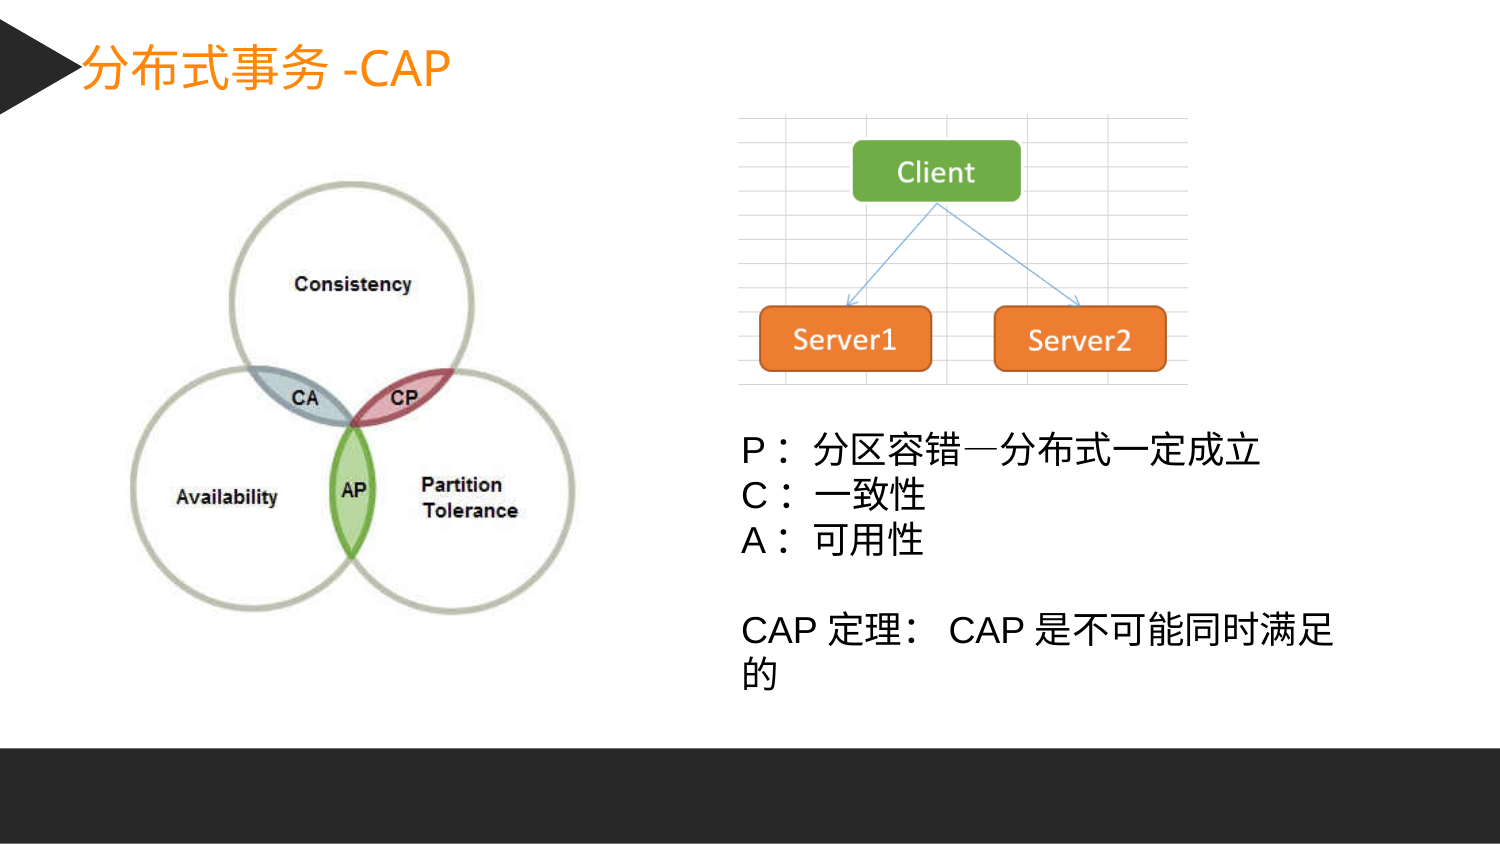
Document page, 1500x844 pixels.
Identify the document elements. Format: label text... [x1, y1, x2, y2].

text_box [0, 19, 83, 115]
text_box [0, 748, 1500, 844]
picture [738, 114, 1188, 385]
picture [83, 161, 684, 633]
text_box P：分区容错—分布式一定成立 C：一致性 A：可用性 CAP定理：CAP是不可能同时满足的 [726, 418, 1376, 703]
text_box 分布式事务-CAP [65, 29, 467, 104]
